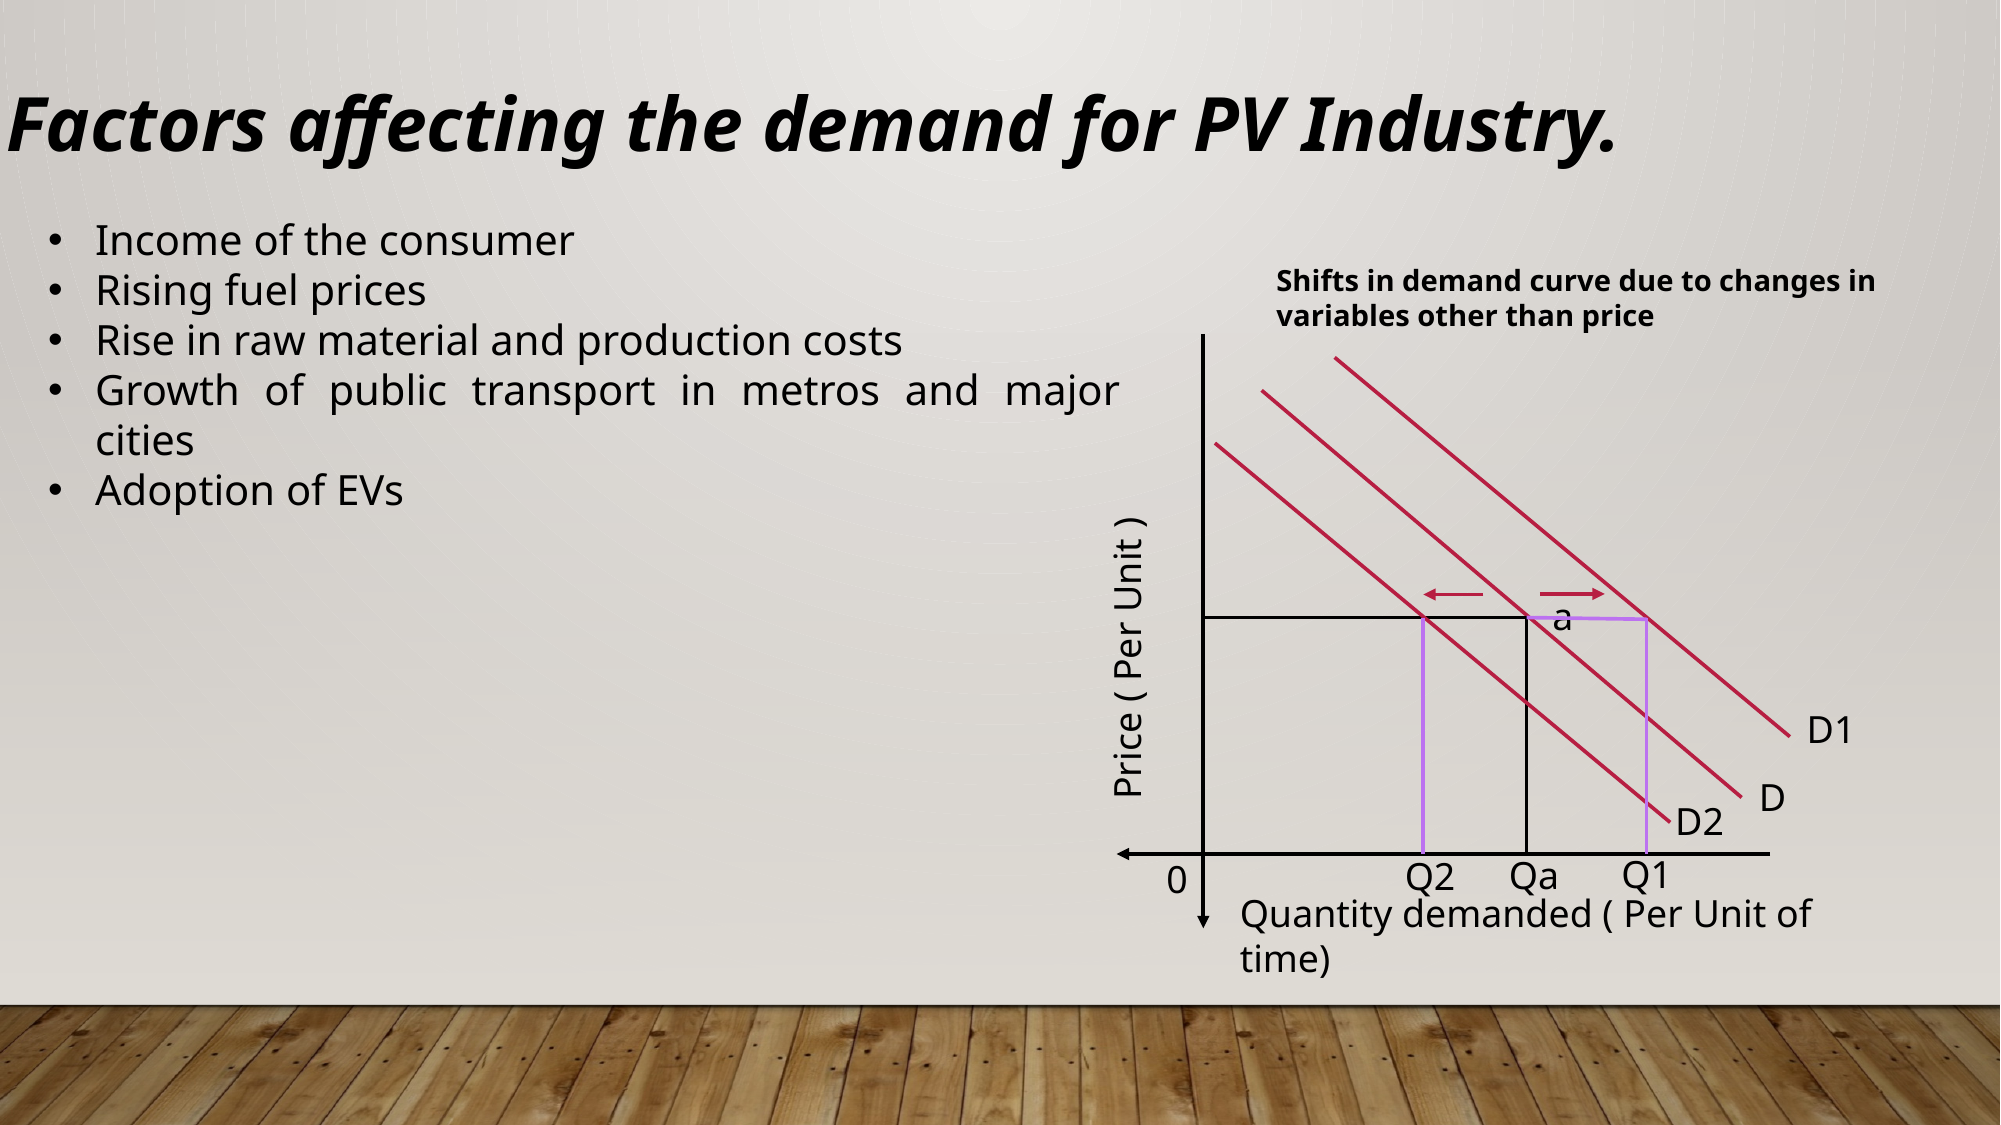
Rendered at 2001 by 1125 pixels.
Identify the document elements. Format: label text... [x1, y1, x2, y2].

text_box Qa [1511, 855, 1606, 882]
text_box Price ( Per Unit ) [1096, 181, 1156, 815]
text_box D2 [1660, 790, 1781, 851]
text_box Income of the consumer Rising fuel prices Rise in raw material and production costs Growth of public transport in metros and major cities Adoption of EVs [33, 206, 1096, 522]
text_box Quantity demanded ( Per Unit of time) [1225, 882, 1850, 988]
text_box Q2 [1390, 855, 1511, 905]
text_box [1671, 737, 1742, 798]
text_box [1261, 390, 1334, 442]
picture [0, 1005, 2000, 1125]
text_box Factors affecting the demand for PV Industry. [0, 69, 1813, 174]
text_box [1214, 442, 1671, 823]
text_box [1334, 357, 1791, 737]
text_box 0 [1151, 848, 1201, 853]
text_box Q1 [1606, 843, 1646, 853]
text_box Q1 [1647, 843, 1728, 853]
text_box Shifts in demand curve due to changes in variables other than price [1261, 254, 1989, 340]
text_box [1424, 823, 1527, 855]
text_box D [1744, 766, 1882, 827]
text_box D1 [1791, 698, 1913, 759]
text_box Q1 [1606, 855, 1728, 904]
text_box 0 [1151, 855, 1202, 909]
text_box Qa [1527, 844, 1606, 853]
text_box 0 [1204, 855, 1290, 909]
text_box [1201, 615, 1423, 855]
